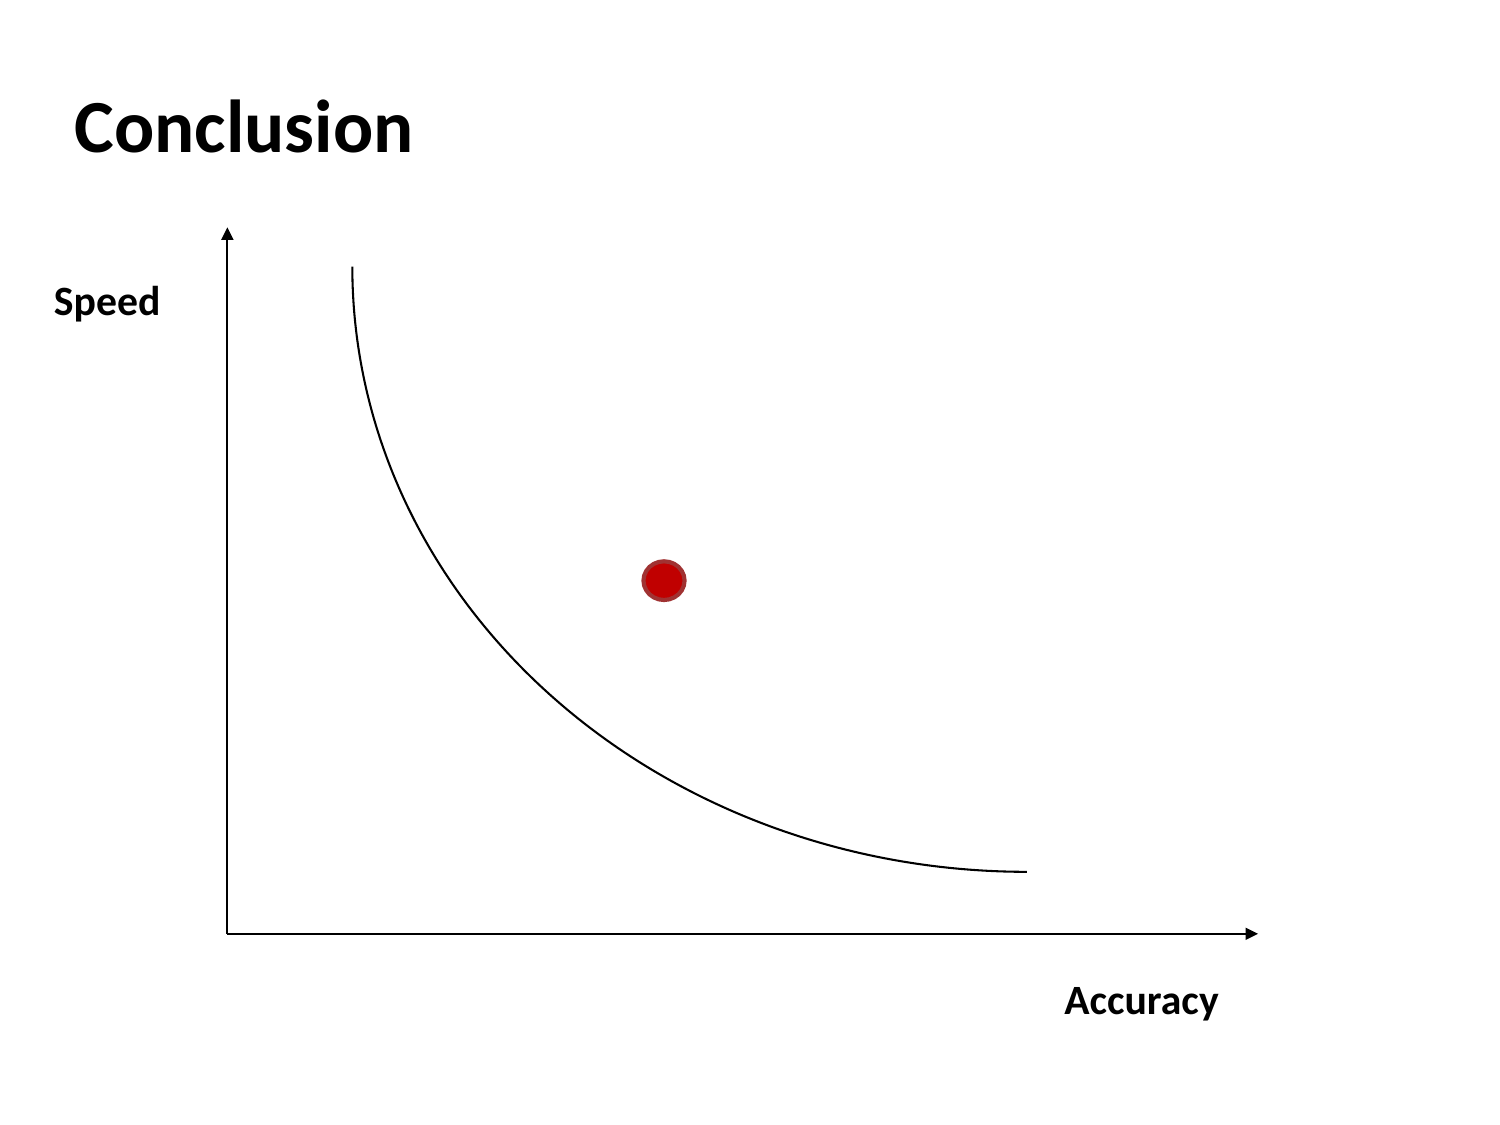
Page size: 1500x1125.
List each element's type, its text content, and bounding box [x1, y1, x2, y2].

text_box Accuracy [1049, 965, 1239, 1030]
text_box Speed [39, 266, 199, 332]
title Conclusion [59, 62, 1439, 188]
text_box [352, 266, 1027, 872]
text_box [641, 559, 687, 603]
